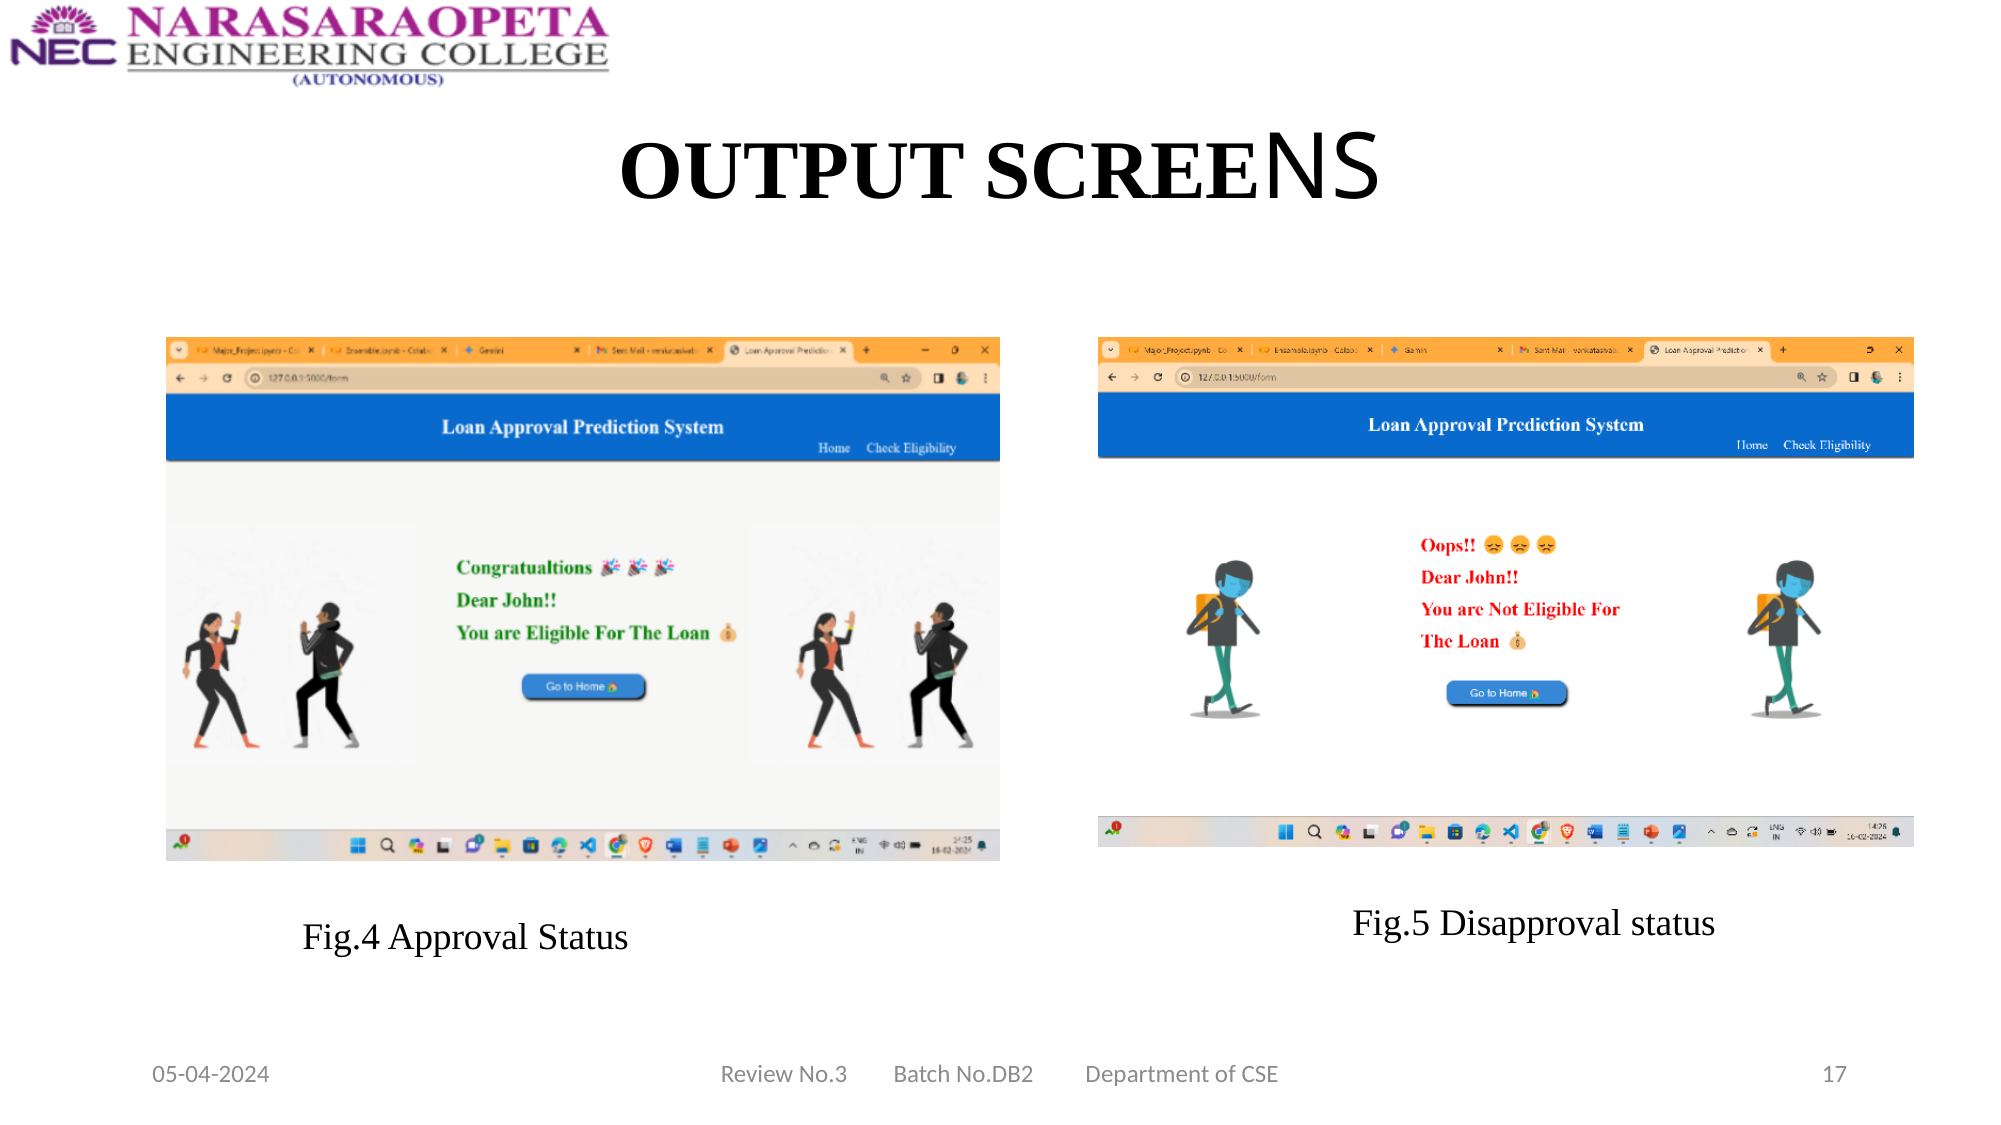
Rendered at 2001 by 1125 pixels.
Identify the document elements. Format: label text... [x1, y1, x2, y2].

slide_number 17 [1412, 1042, 1863, 1103]
title OUTPUT SCREENS [137, 59, 1863, 278]
footer Review No.3 Batch No.DB2 Department of CSE [662, 1042, 1338, 1103]
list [166, 337, 1000, 861]
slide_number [137, 1042, 588, 1103]
picture [0, 0, 1914, 847]
text_box Fig.4 Approval Status [287, 904, 830, 965]
text_box Fig.5 Disapproval status [1337, 890, 1812, 996]
